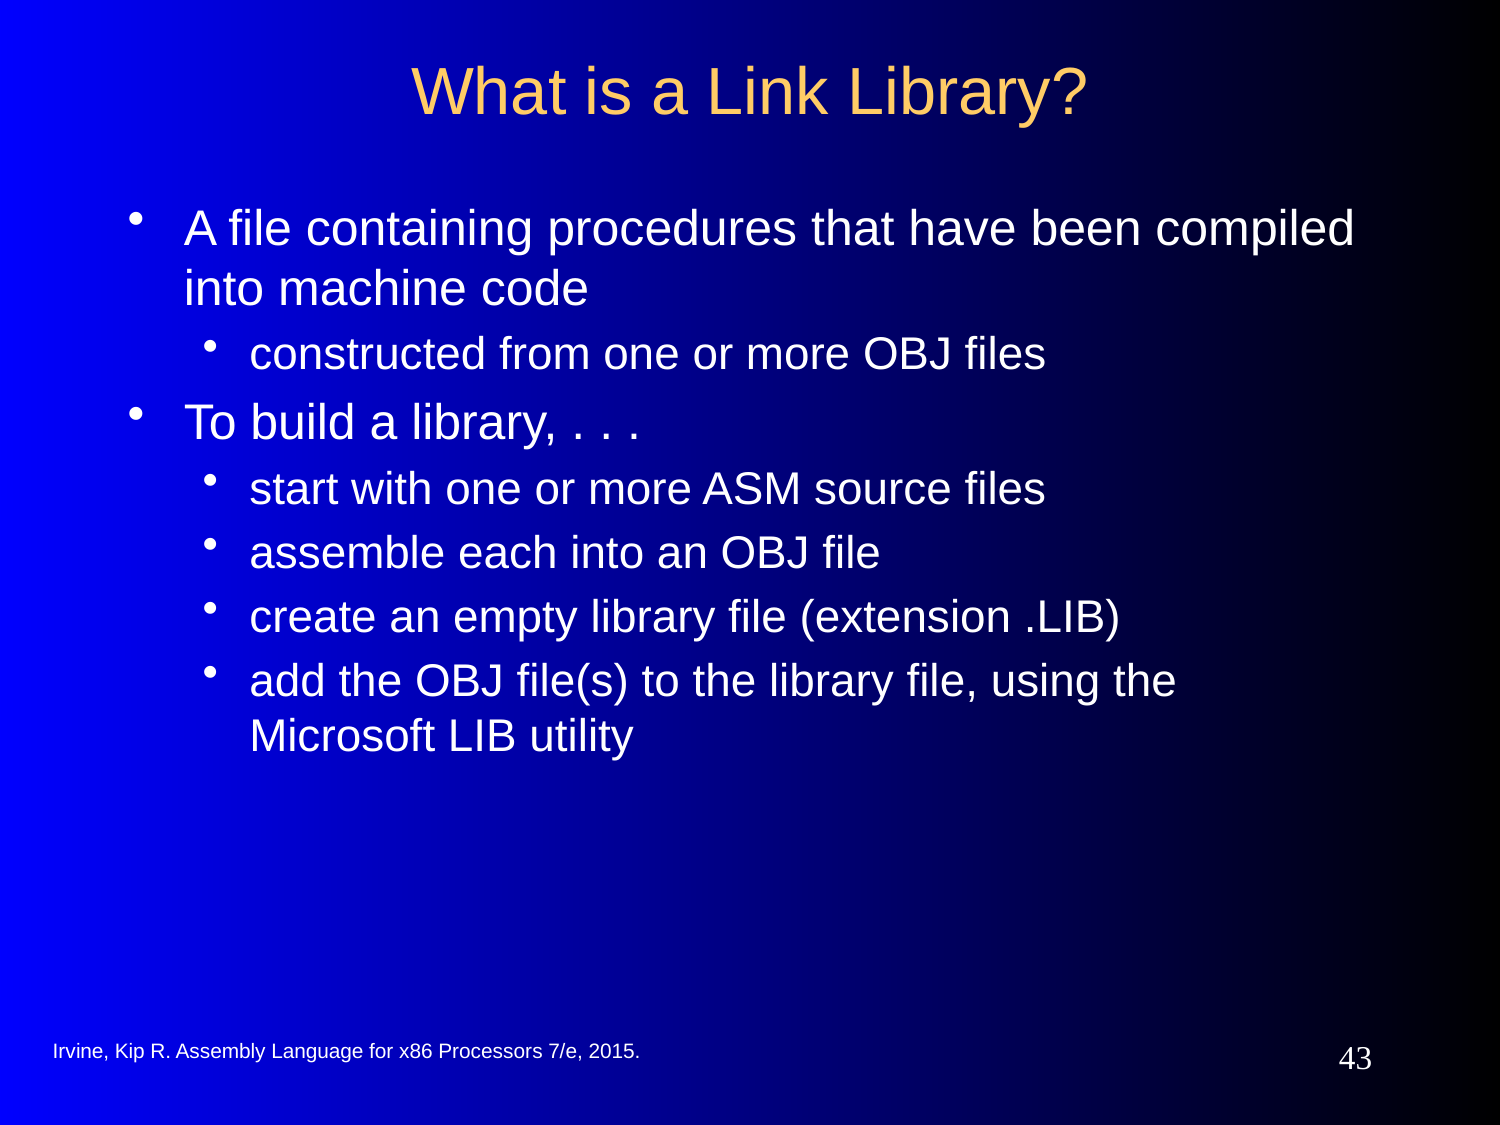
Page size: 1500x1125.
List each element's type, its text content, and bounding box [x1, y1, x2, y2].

slide_number 43 [1224, 1025, 1388, 1088]
footer Irvine, Kip R. Assembly Language for x86 Processors 7/e, 2015. [37, 1025, 825, 1075]
title What is a Link Library? [112, 37, 1388, 138]
list A file containing procedures that have been compiled into machine code constructed from one or more OBJ files To build a library, . . . start with one or more ASM source files assemble each into an OBJ file create an empty library file (extension .LIB) add the OBJ file(s) to the library file, using the Microsoft LIB utility [112, 187, 1388, 975]
